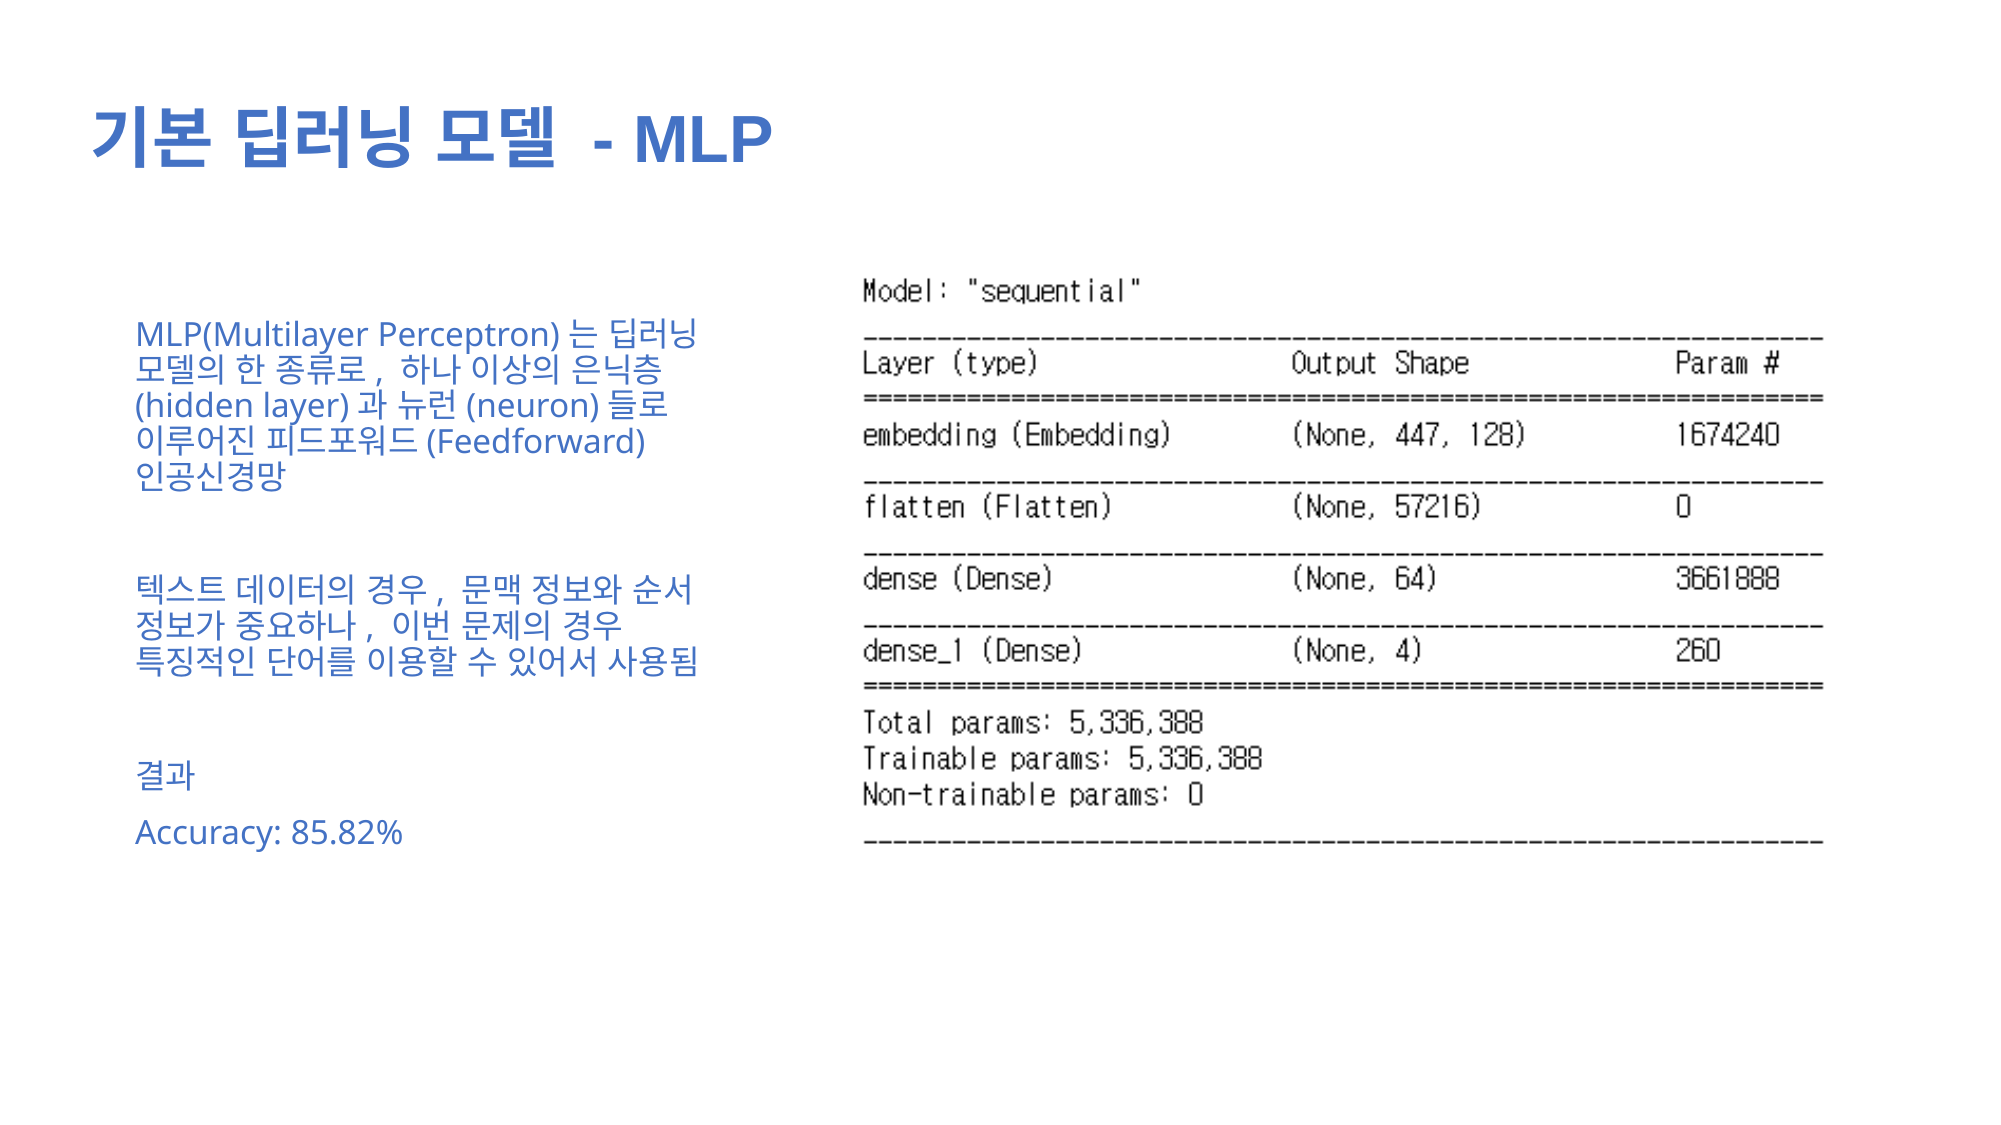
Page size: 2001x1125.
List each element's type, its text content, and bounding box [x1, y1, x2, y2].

list MLP(Multilayer Perceptron)는 딥러닝 모델의 한 종류로, 하나 이상의 은닉층(hidden layer)과 뉴런(neuron)들로 이루어진 피드포워드(Feedforward) 인공신경망 텍스트 데이터의 경우, 문맥 정보와 순서 정보가 중요하나, 이번 문제의 경우 특징적인 단어를 이용할 수 있어서 사용됨 결과 Accuracy: 85.82% [120, 310, 766, 936]
picture [850, 260, 1927, 865]
text_box 기본 딥러닝 모델 - MLP [75, 88, 1076, 184]
